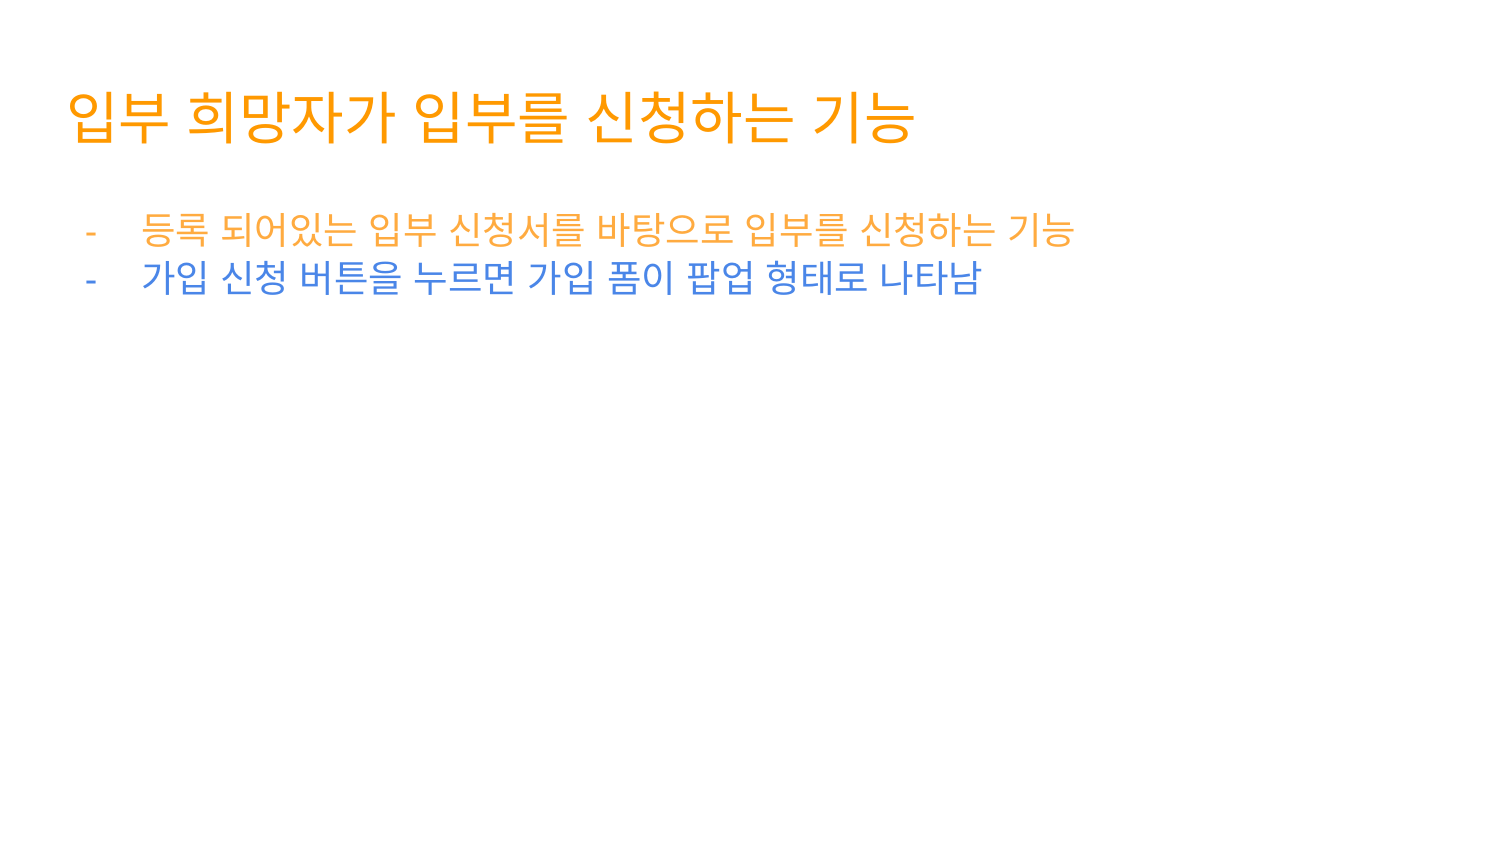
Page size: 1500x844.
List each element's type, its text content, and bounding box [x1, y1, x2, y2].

title 입부 희망자가 입부를 신청하는 기능 [51, 72, 1449, 167]
list 등록 되어있는 입부 신청서를 바탕으로 입부를 신청하는 기능 가입 신청 버튼을 누르면 가입 폼이 팝업 형태로 나타남 [51, 189, 1449, 750]
